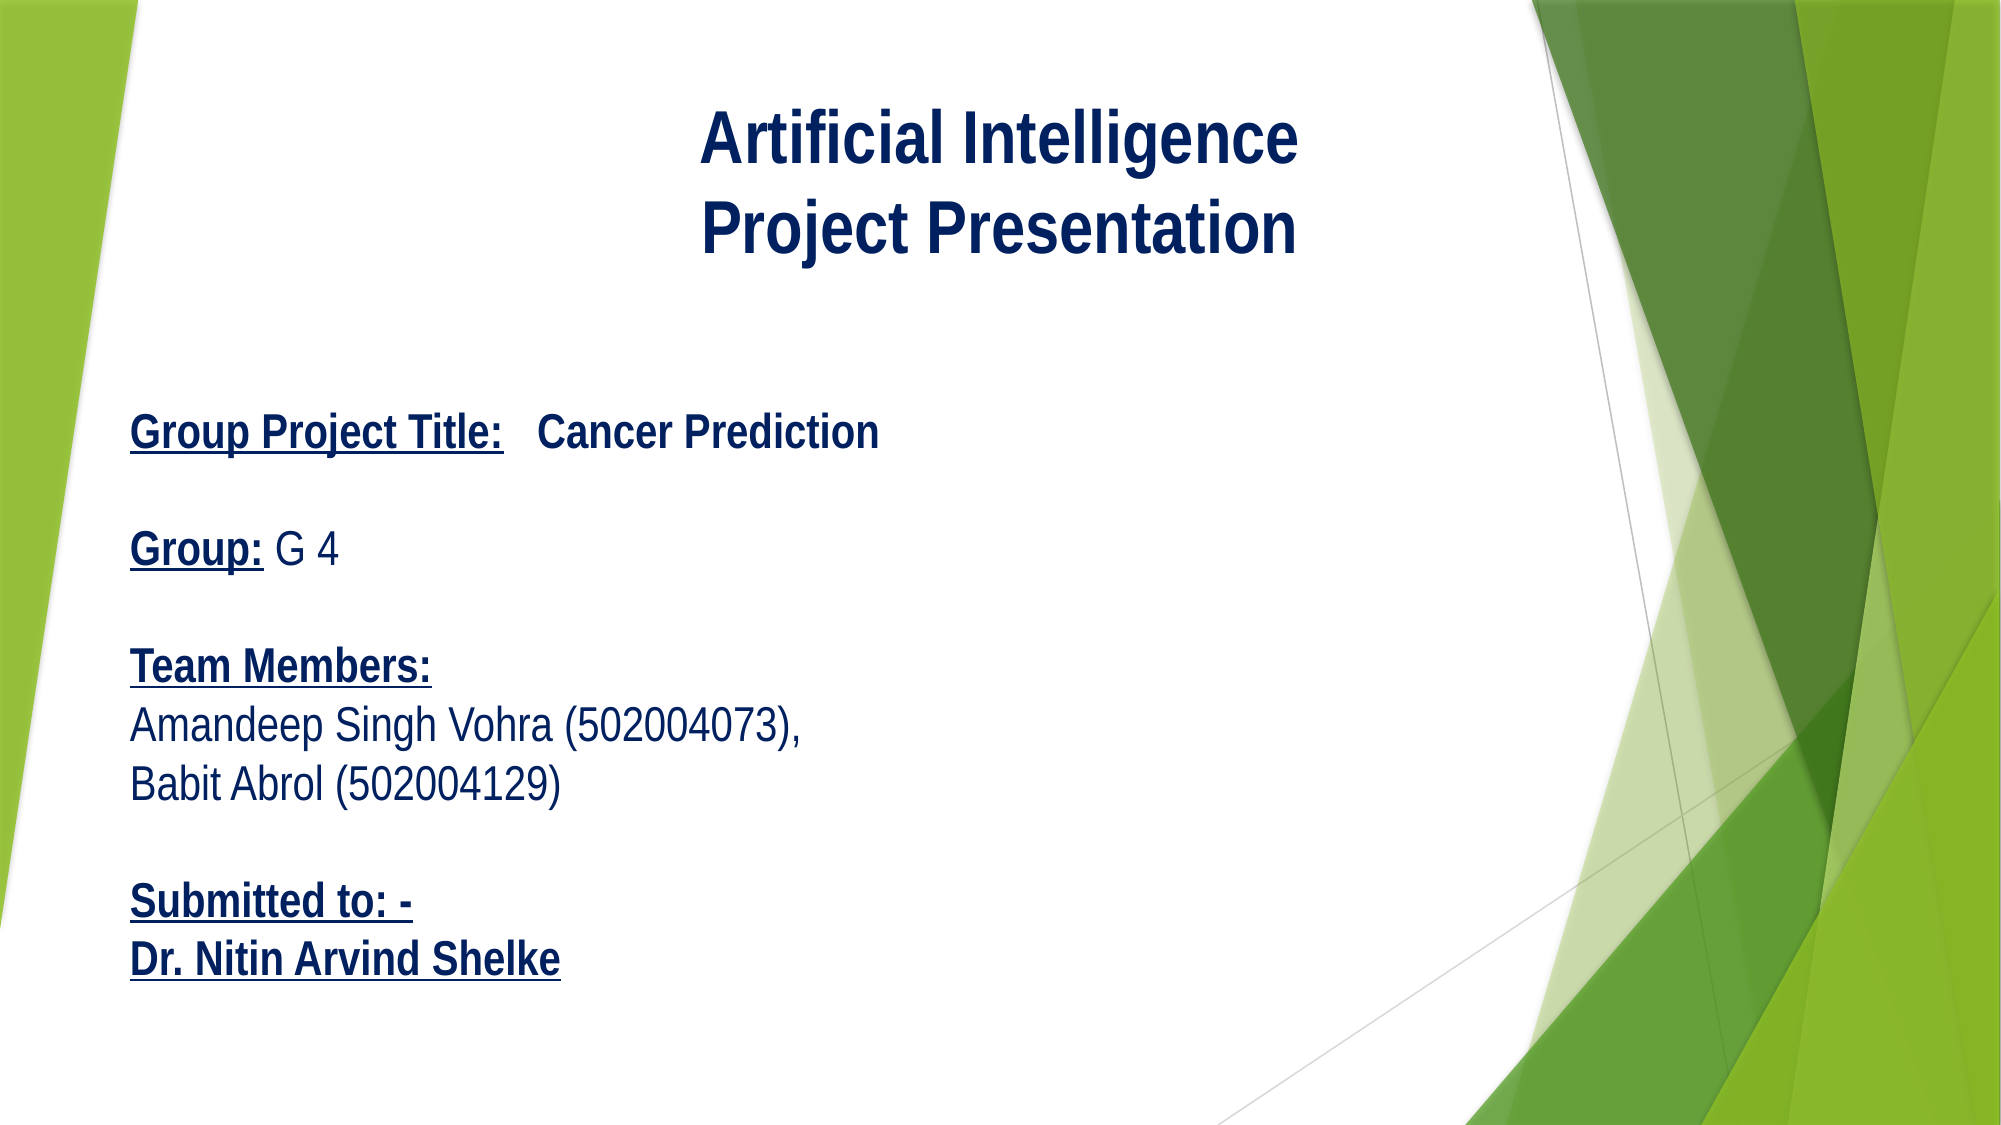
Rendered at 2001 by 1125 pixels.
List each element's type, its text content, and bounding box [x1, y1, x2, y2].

title Group Project Title: Cancer Prediction Group: G 4 Team Members: Amandeep Singh Vohra (502004073), Babit Abrol (502004129) Submitted to: - Dr. Nitin Arvind Shelke [114, 391, 1478, 1045]
text_box Artificial Intelligence Project Presentation [318, 21, 1682, 335]
